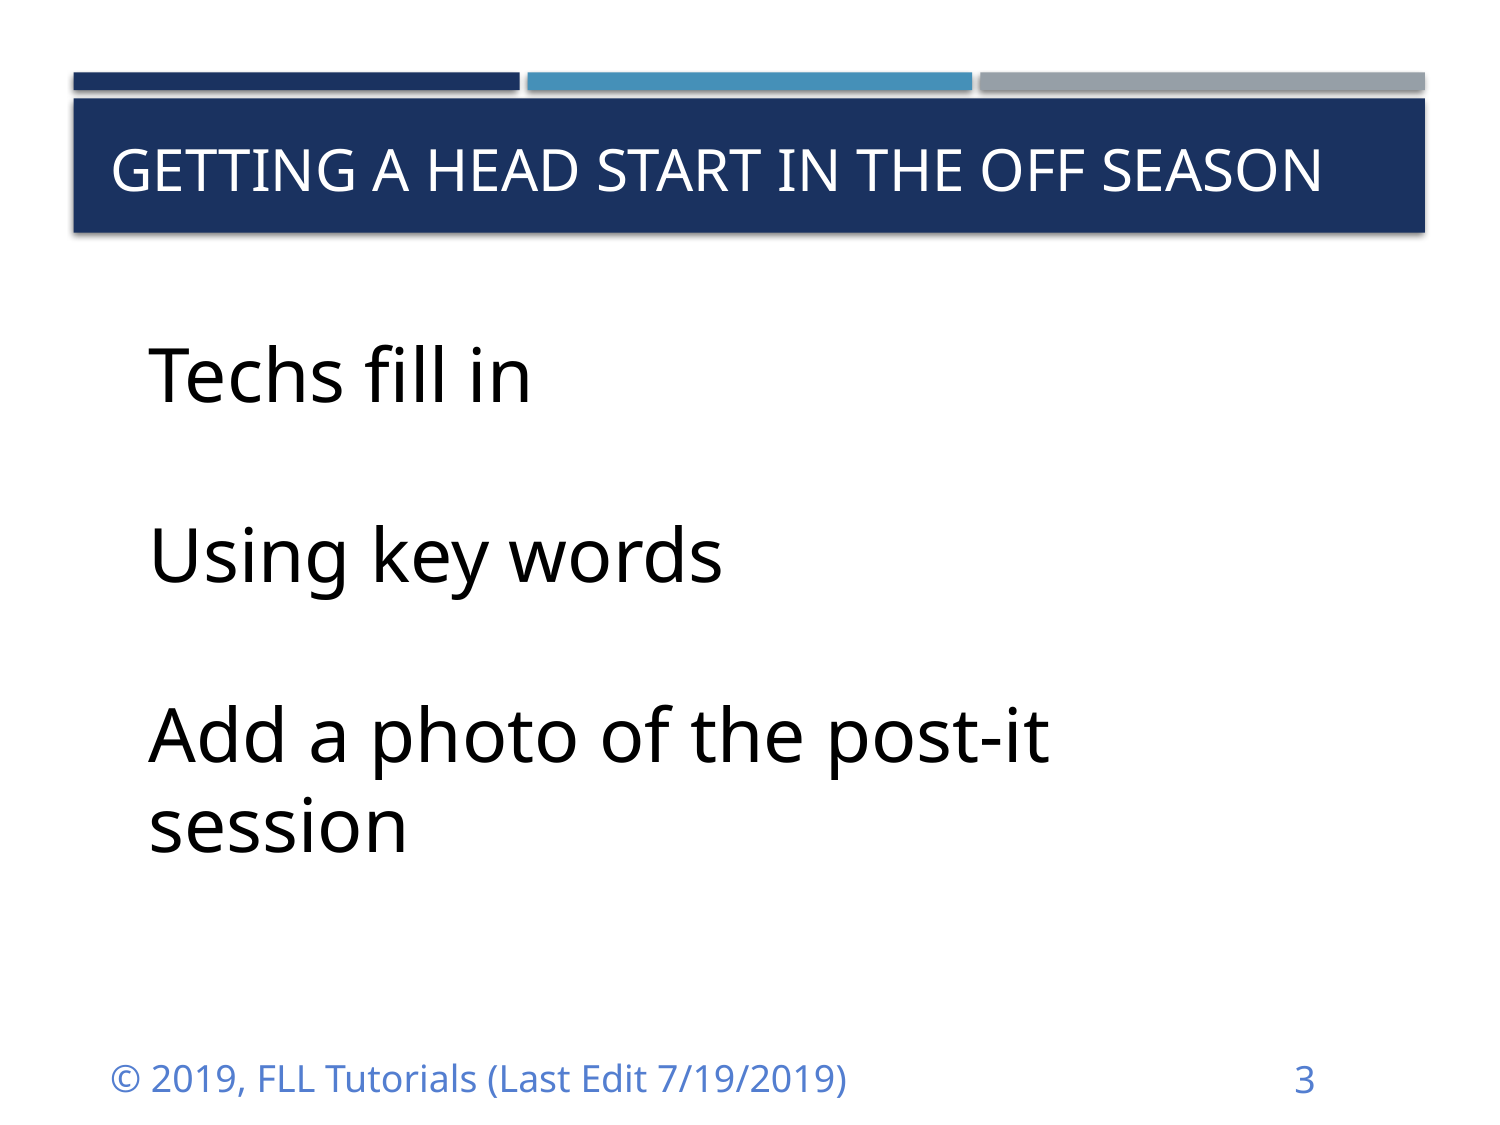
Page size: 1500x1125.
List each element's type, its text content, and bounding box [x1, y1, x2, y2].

slide_number 3 [1279, 1048, 1406, 1109]
footer © 2019, FLL Tutorials (Last Edit 7/19/2019) [95, 1047, 895, 1108]
title GETTING A Head Start in the OFF SEASON [95, 112, 1406, 211]
text_box Techs fill in Using key words Add a photo of the post-it session [133, 320, 1200, 875]
